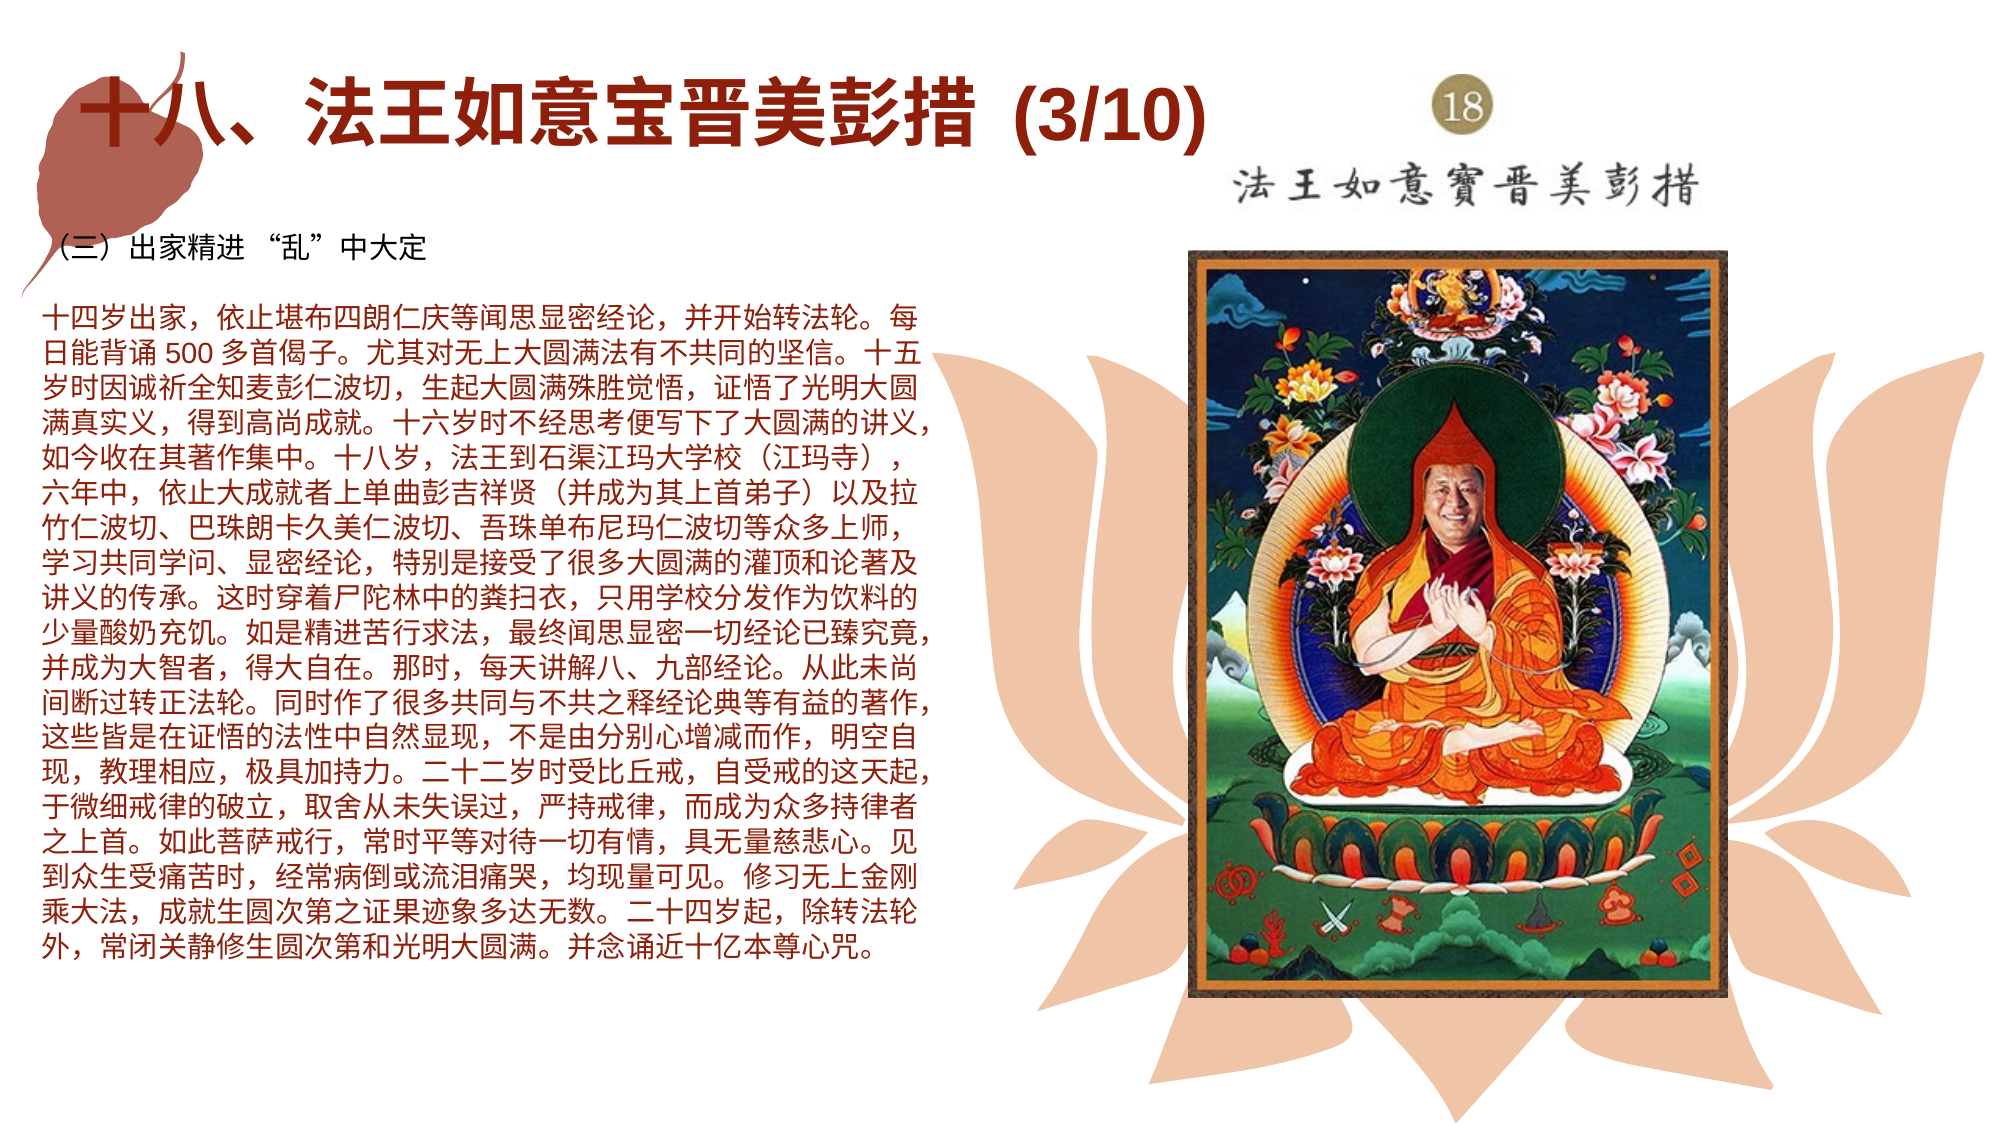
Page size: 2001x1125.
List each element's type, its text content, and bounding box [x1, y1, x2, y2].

text_box 十八、法王如意宝晋美彭措 (3/10) [17, 65, 1418, 156]
picture [1188, 74, 1728, 998]
text_box [179, 51, 185, 65]
text_box [36, 156, 203, 221]
text_box （三）出家精进 “乱”中大定 十四岁出家，依止堪布四朗仁庆等闻思显密经论，并开始转法轮。每日能背诵500多首偈子。尤其对无上大圆满法有不共同的坚信。十五岁时因诚祈全知麦彭仁波切，生起大圆满殊胜觉悟，证悟了光明大圆满真实义，得到高尚成就。十六岁时不经思考便写下了大圆满的讲义，如今收在其著作集中。十八岁，法王到石渠江玛大学校（江玛寺），六年中，依止大成就者上单曲彭吉祥贤（并成为其上首弟子）以及拉竹仁波切、巴珠朗卡久美仁波切、吾珠单布尼玛仁波切等众多上师，学习共同学问、显密经论，特别是接受了很多大圆满的灌顶和论著及讲义的传承。这时穿着尸陀林中的粪扫衣，只用学校分发作为饮料的少量酸奶充饥。如是精进苦行求法，最终闻思显密一切经论已臻究竟，并成为大智者，得大自在。那时，每天讲解八、九部经论。从此未尚间断过转正法轮。同时作了很多共同与不共之释经论典等有益的著作，这些皆是在证悟的法性中自然显现，不是由分别心增减而作，明空自现，教理相应，极具加持力。二十二岁时受比丘戒，自受戒的这天起，于微细戒律的破立，取舍从未失误过，严持戒律，而成为众多持律者之上首。如此菩萨戒行，常时平等对待一切有情，具无量慈悲心。见到众生受痛苦时，经常病倒或流泪痛哭，均现量可见。修习无上金刚乘大法，成就生圆次第之证果迹象多达无数。二十四岁起，除转法轮外，常闭关静修生圆次第和光明大圆满。并念诵近十亿本尊心咒。 [26, 221, 955, 971]
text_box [931, 335, 1984, 1125]
